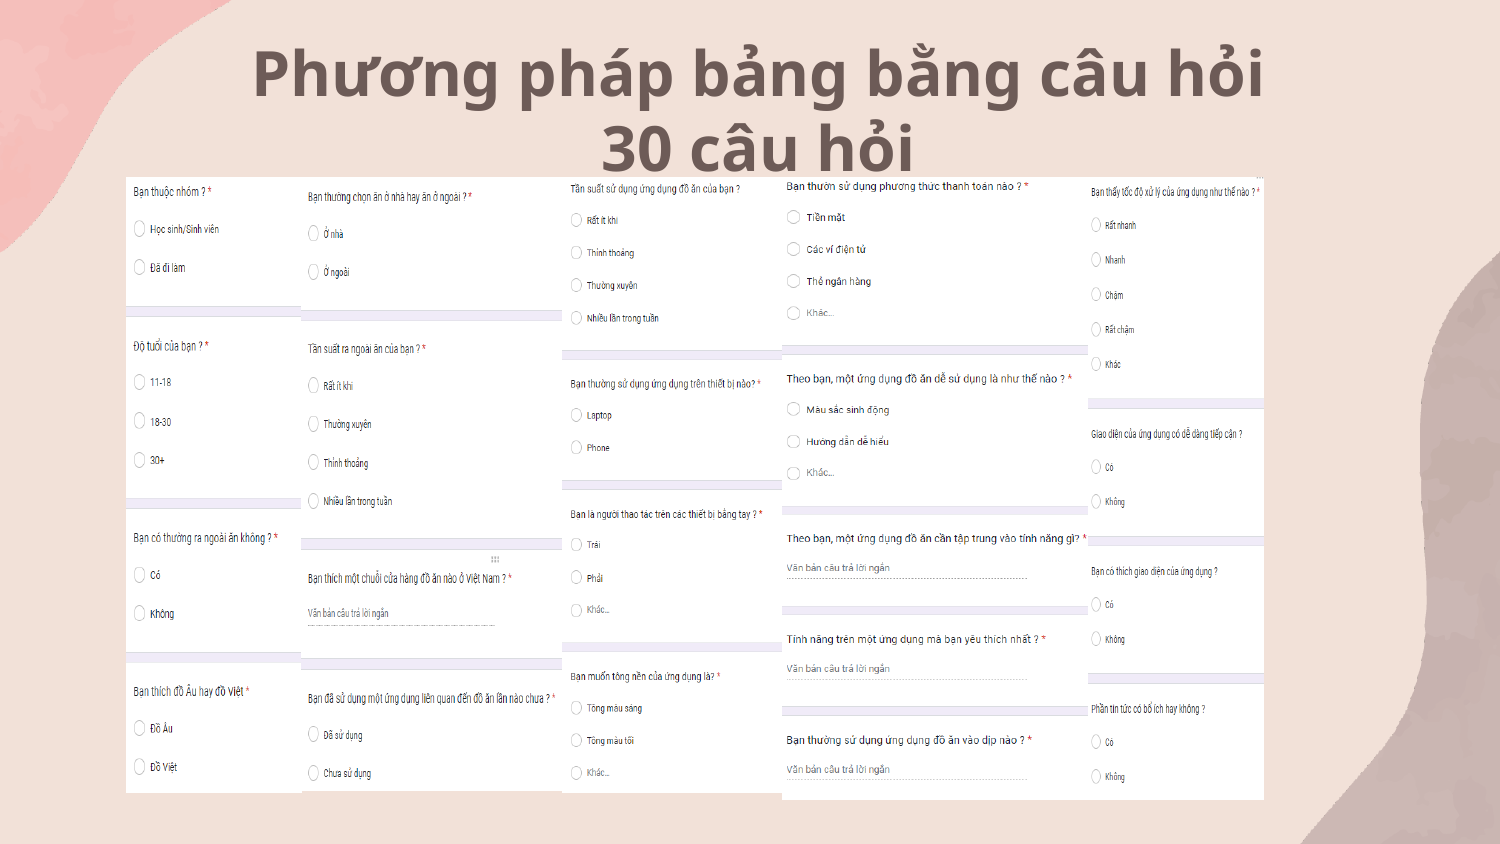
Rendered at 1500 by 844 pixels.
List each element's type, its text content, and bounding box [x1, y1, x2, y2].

title Phương pháp bảng bằng câu hỏi 30 câu hỏi [126, 19, 1391, 114]
picture [0, 0, 1500, 844]
